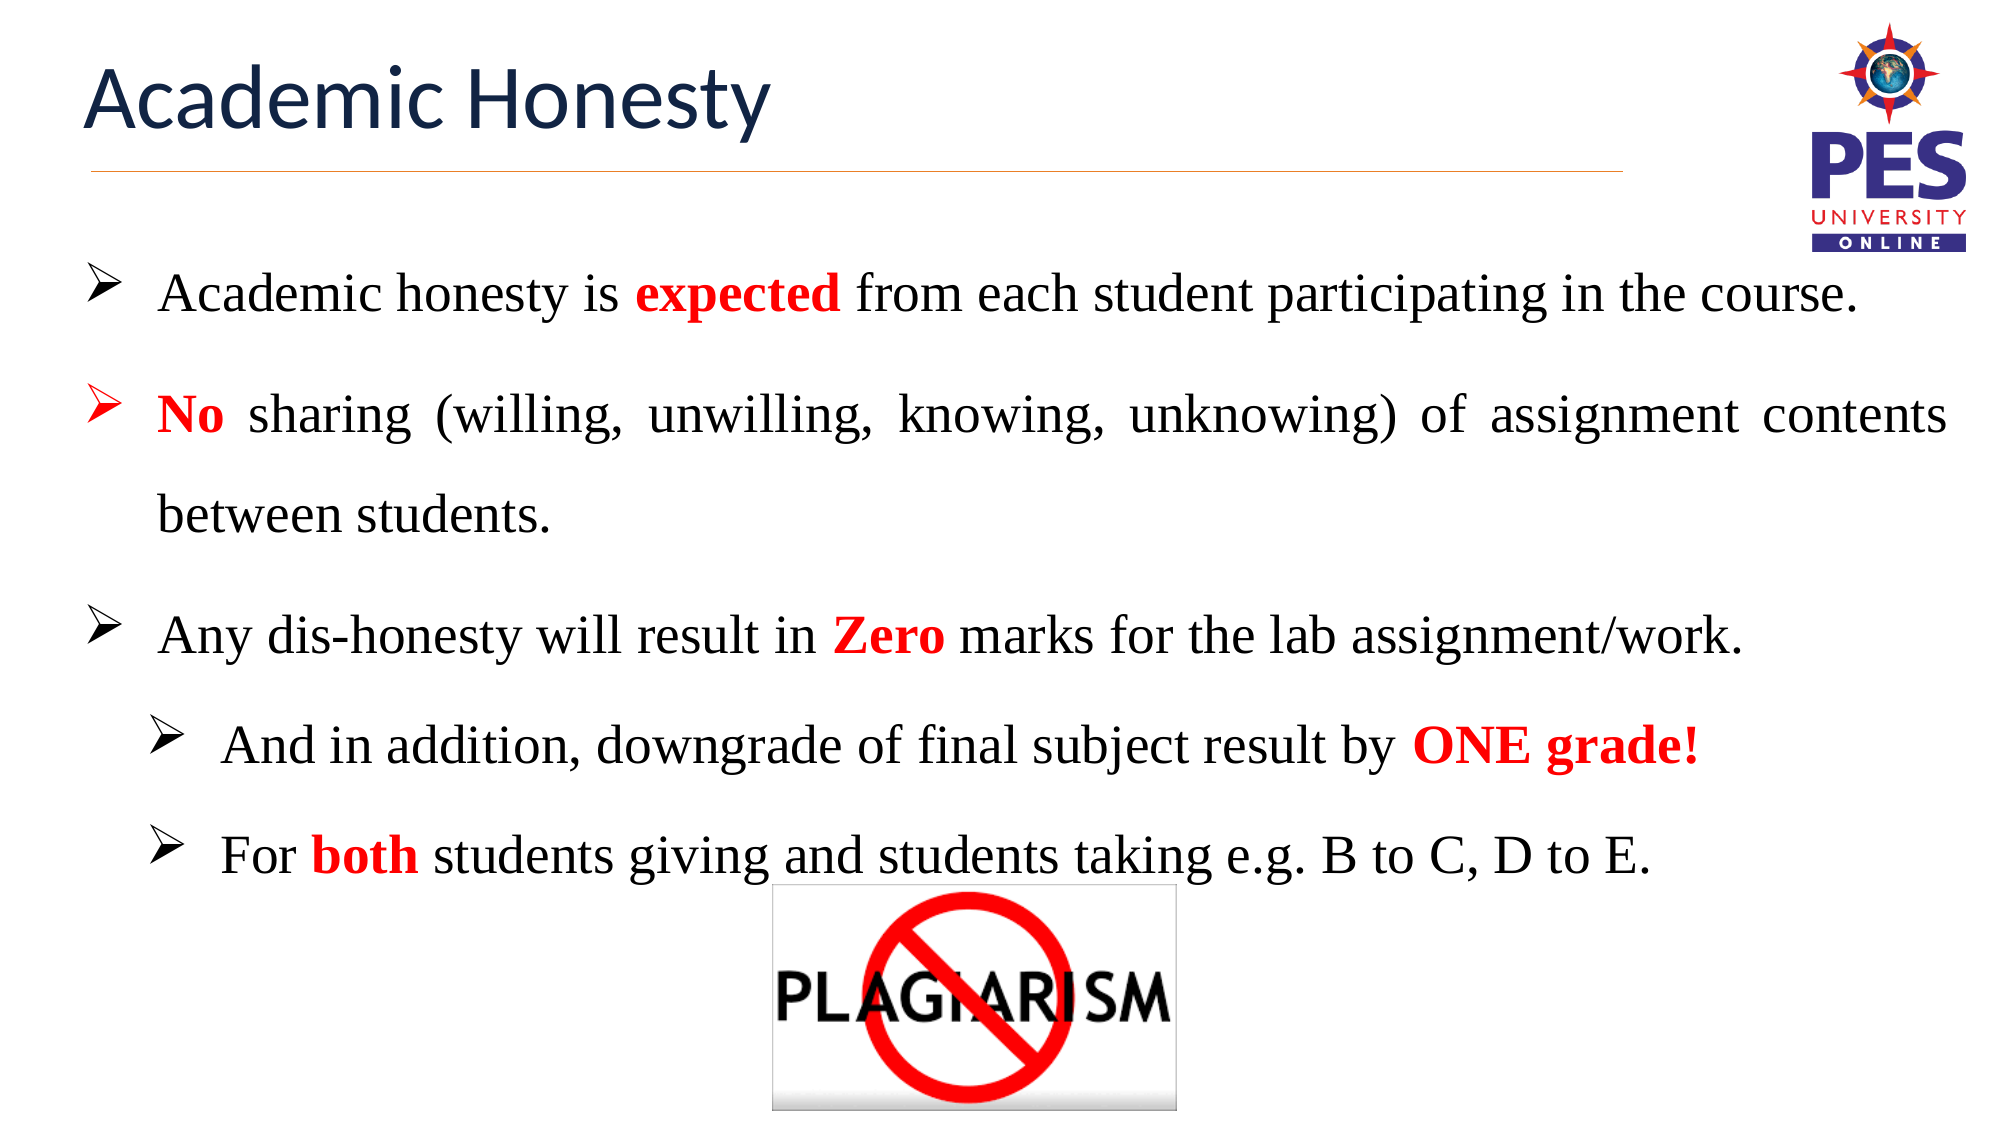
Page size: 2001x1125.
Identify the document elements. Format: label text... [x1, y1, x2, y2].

picture [772, 884, 1177, 1111]
picture [1812, 22, 1966, 252]
list Academic honesty is expected from each student participating in the course. No sharing (willing, unwilling, knowing, unknowing) of assignment contents between students. Any dis-honesty will result in Zero marks for the lab assignment/work. And in addition, downgrade of final subject result by ONE grade! For both students giving and students taking e.g. B to C, D to E. [67, 215, 1966, 1056]
title Academic Honesty [68, 34, 1812, 160]
